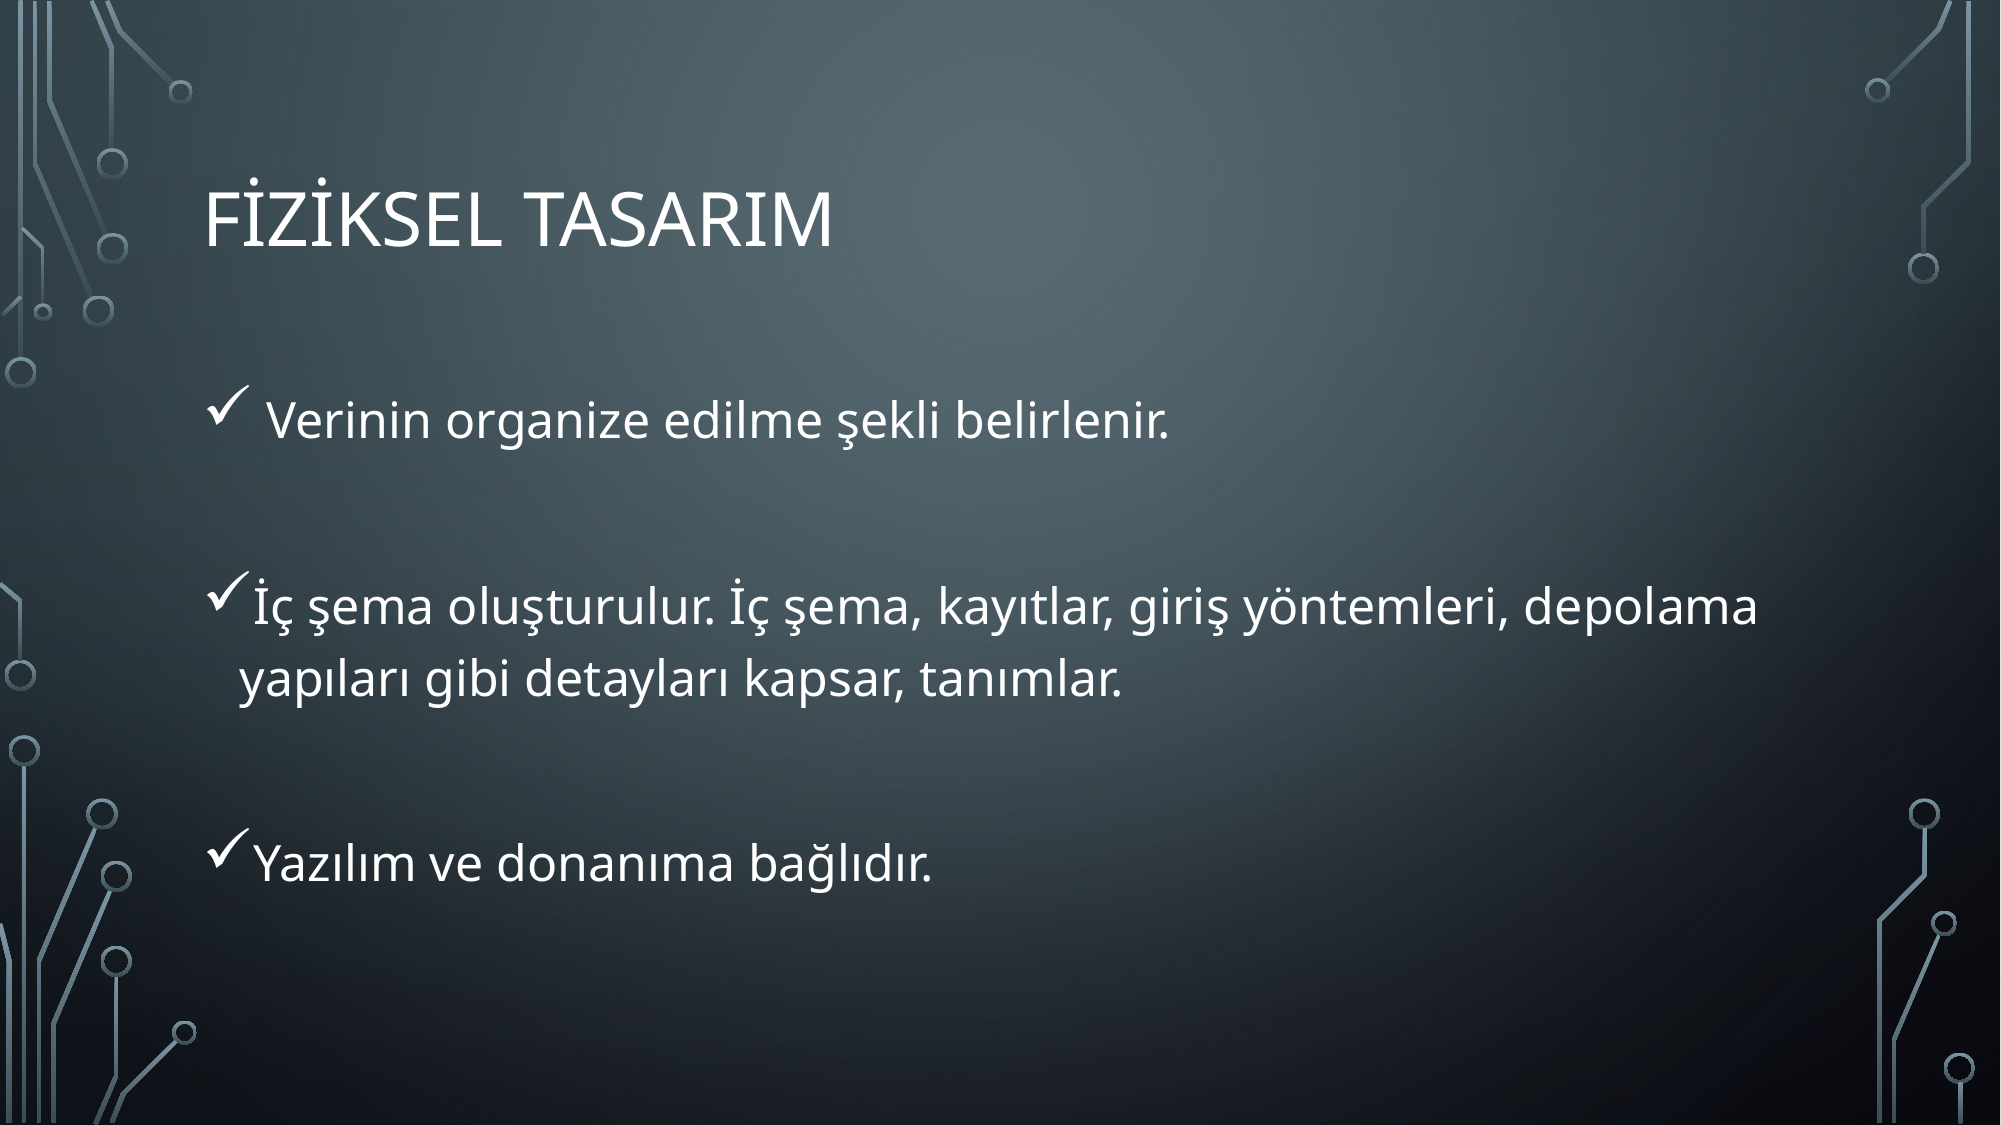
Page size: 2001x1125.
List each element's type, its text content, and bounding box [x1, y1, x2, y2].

list Verinin organize edilme şekli belirlenir. İç şema oluşturulur. İç şema, kayıtlar, giriş yöntemleri, depolama yapıları gibi detayları kapsar, tanımlar. Yazılım ve donanıma bağlıdır. [187, 369, 1813, 950]
title FİZİKSEL TASARIM [187, 101, 1813, 344]
